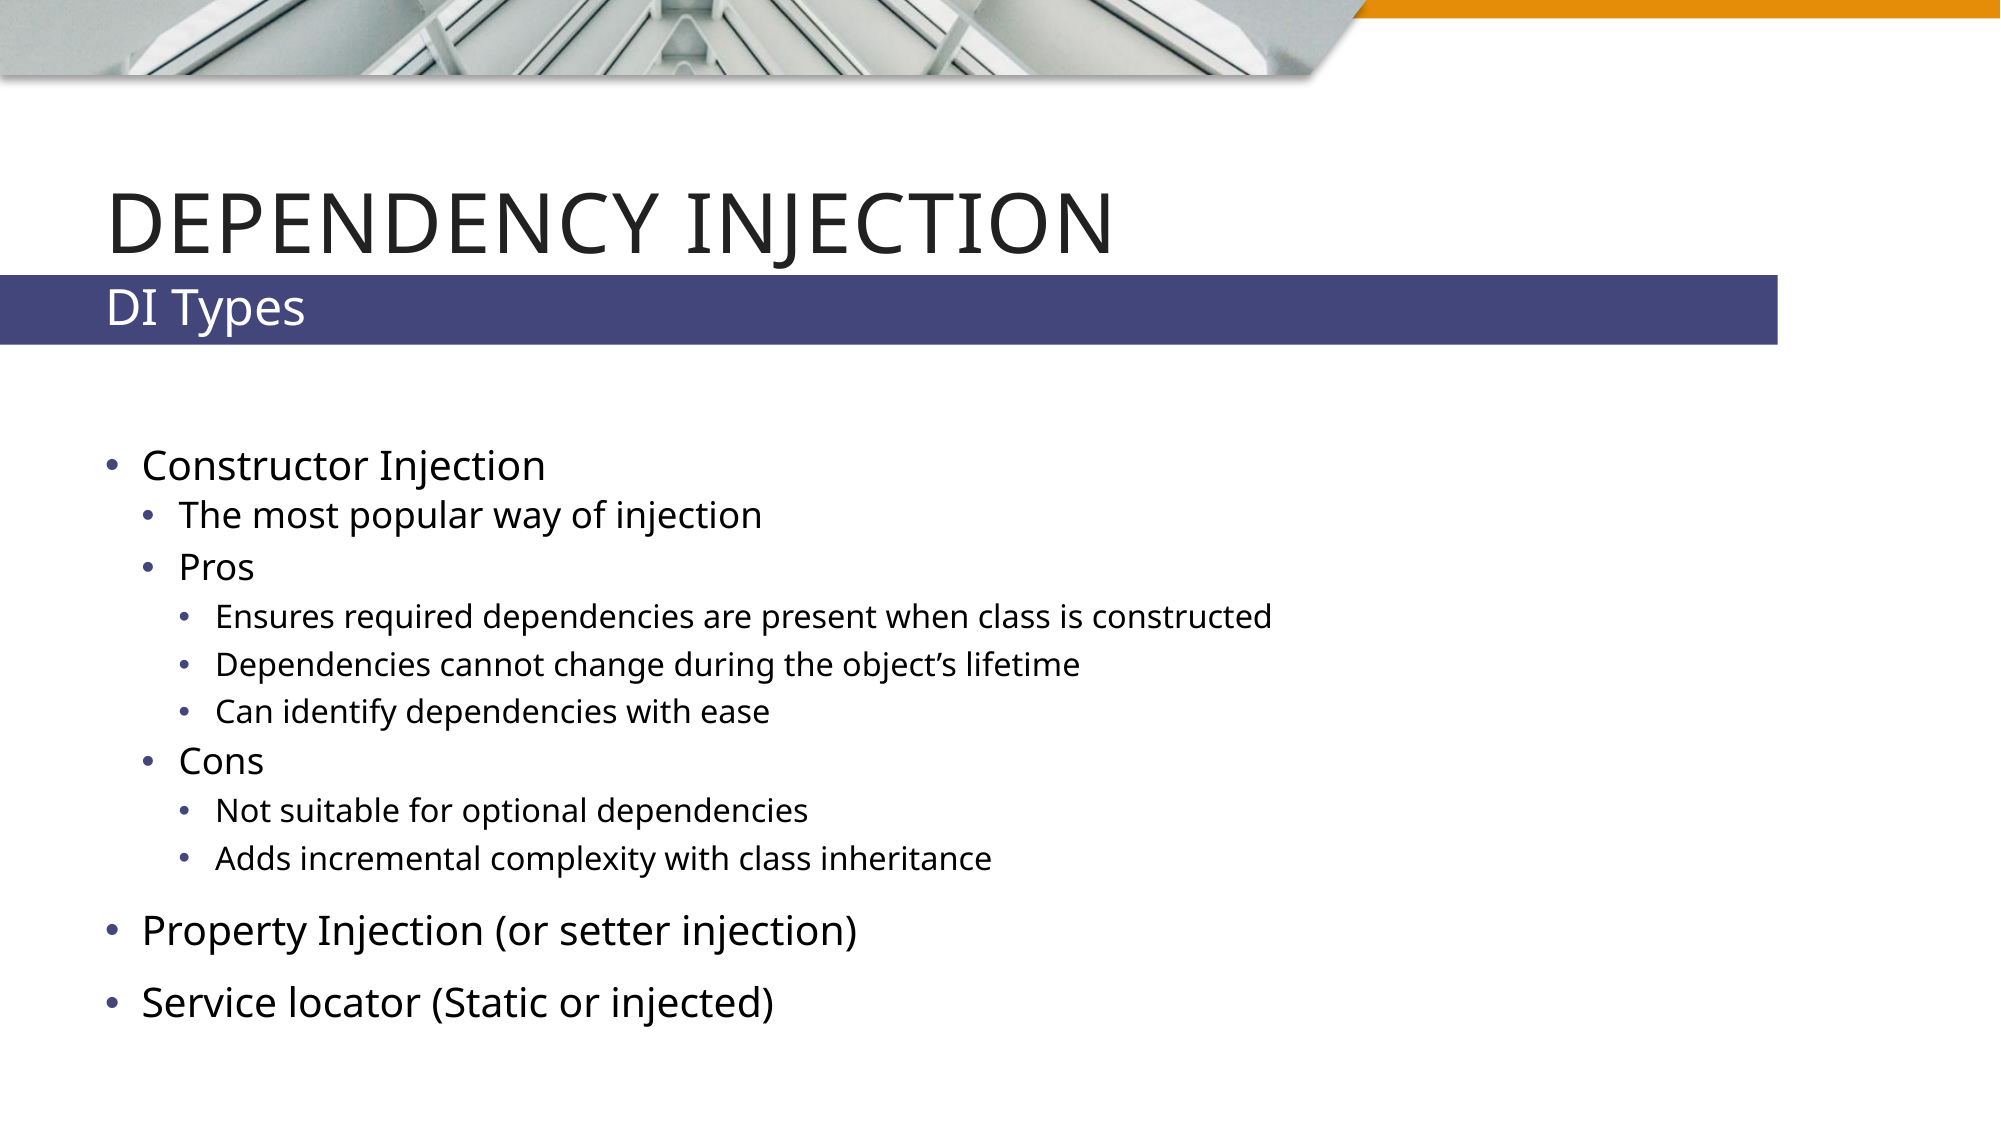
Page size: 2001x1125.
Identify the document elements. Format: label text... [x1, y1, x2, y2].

picture [0, 0, 1367, 76]
list DI Types [0, 275, 1778, 345]
list Constructor Injection The most popular way of injection Pros Ensures required dependencies are present when class is constructed Dependencies cannot change during the object’s lifetime Can identify dependencies with ease Cons Not suitable for optional dependencies Adds incremental complexity with class inheritance Property Injection (or setter injection) Service locator (Static or injected) [90, 437, 1778, 1038]
title Dependency injection [90, 162, 1863, 279]
